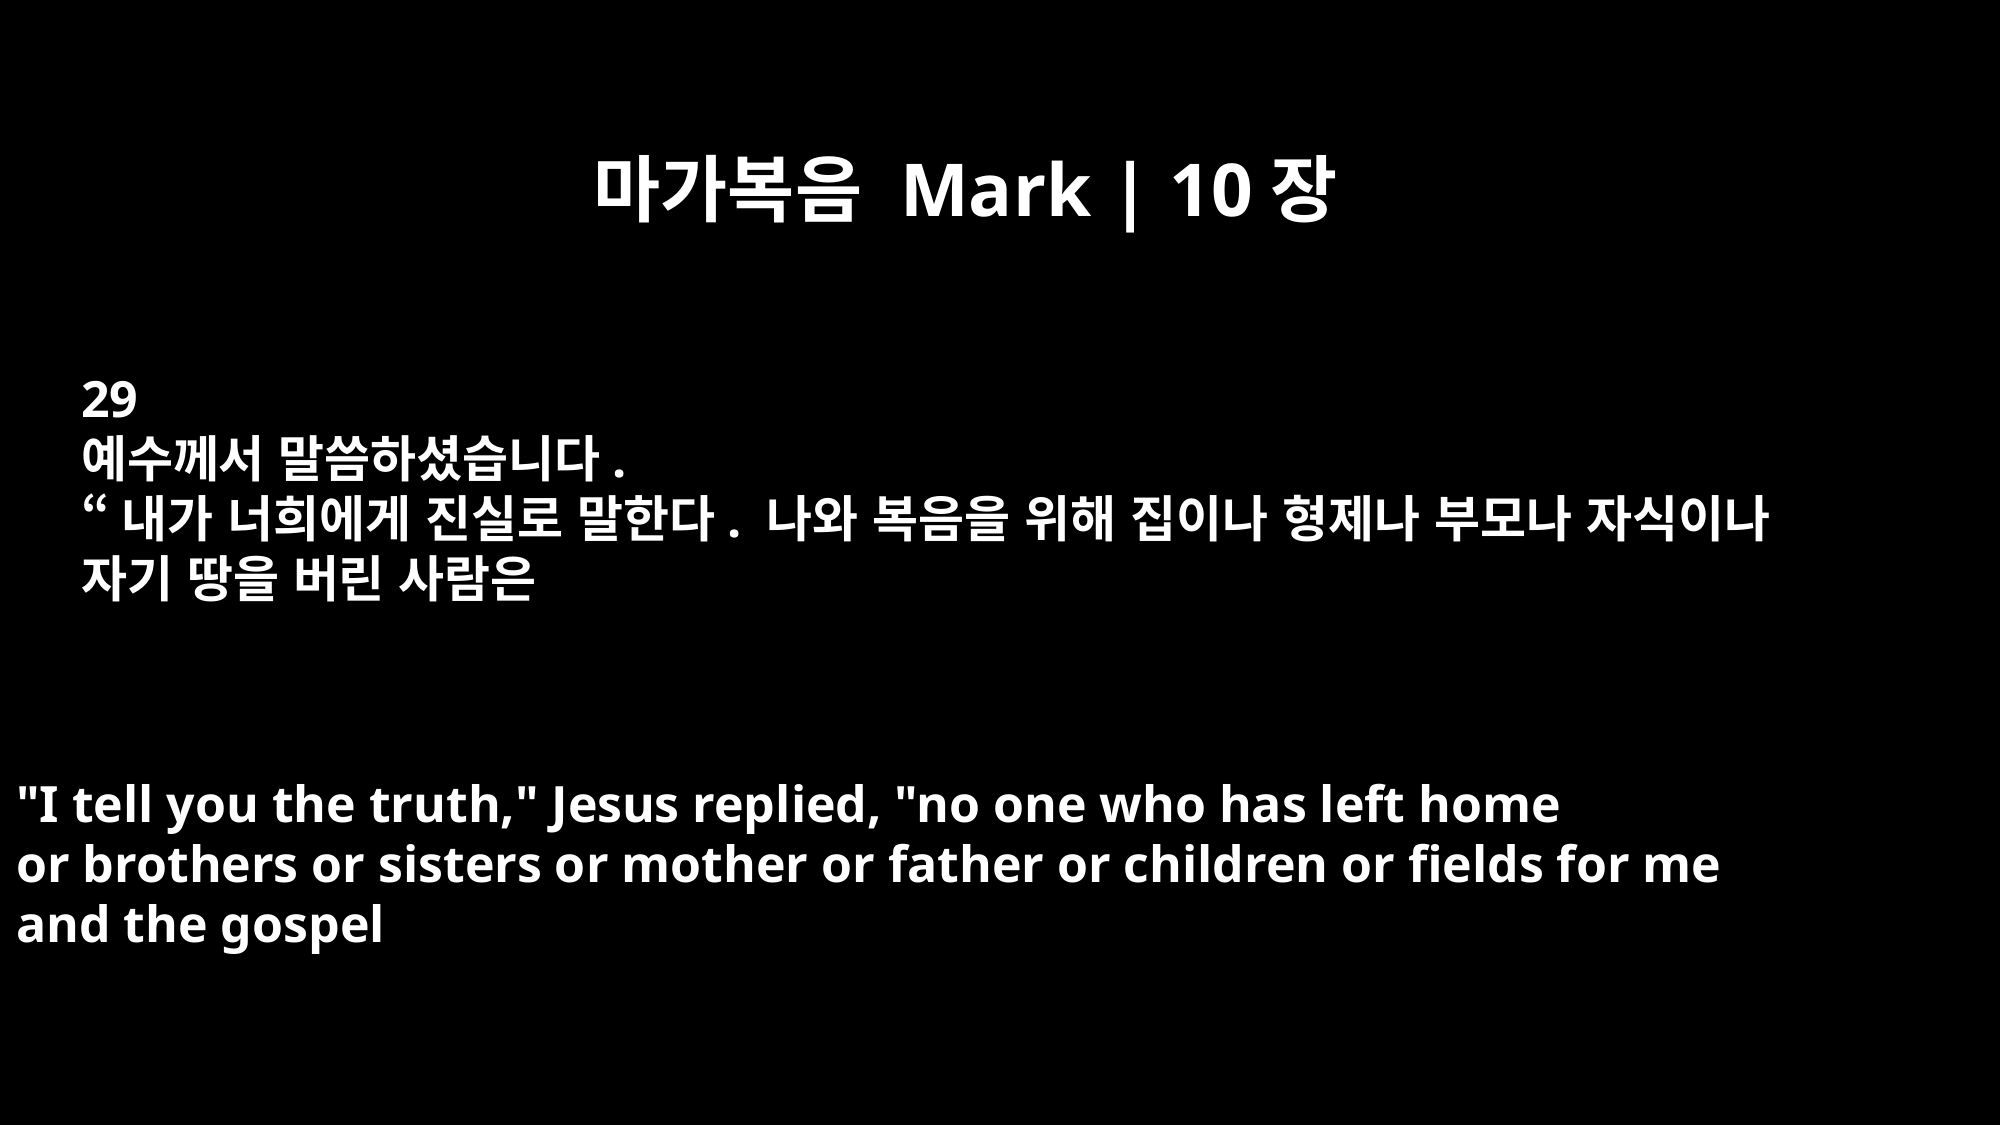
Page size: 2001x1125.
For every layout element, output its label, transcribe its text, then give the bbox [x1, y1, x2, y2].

text_box 29 예수께서 말씀하셨습니다. “내가 너희에게 진실로 말한다. 나와 복음을 위해 집이나 형제나 부모나 자식이나 자기 땅을 버린 사람은 [66, 359, 1800, 615]
text_box 마가복음 Mark | 10장 [578, 136, 1354, 239]
text_box "I tell you the truth," Jesus replied, "no one who has left home or brothers or sisters or mother or father or children or fields for me and the gospel [1, 764, 1750, 960]
